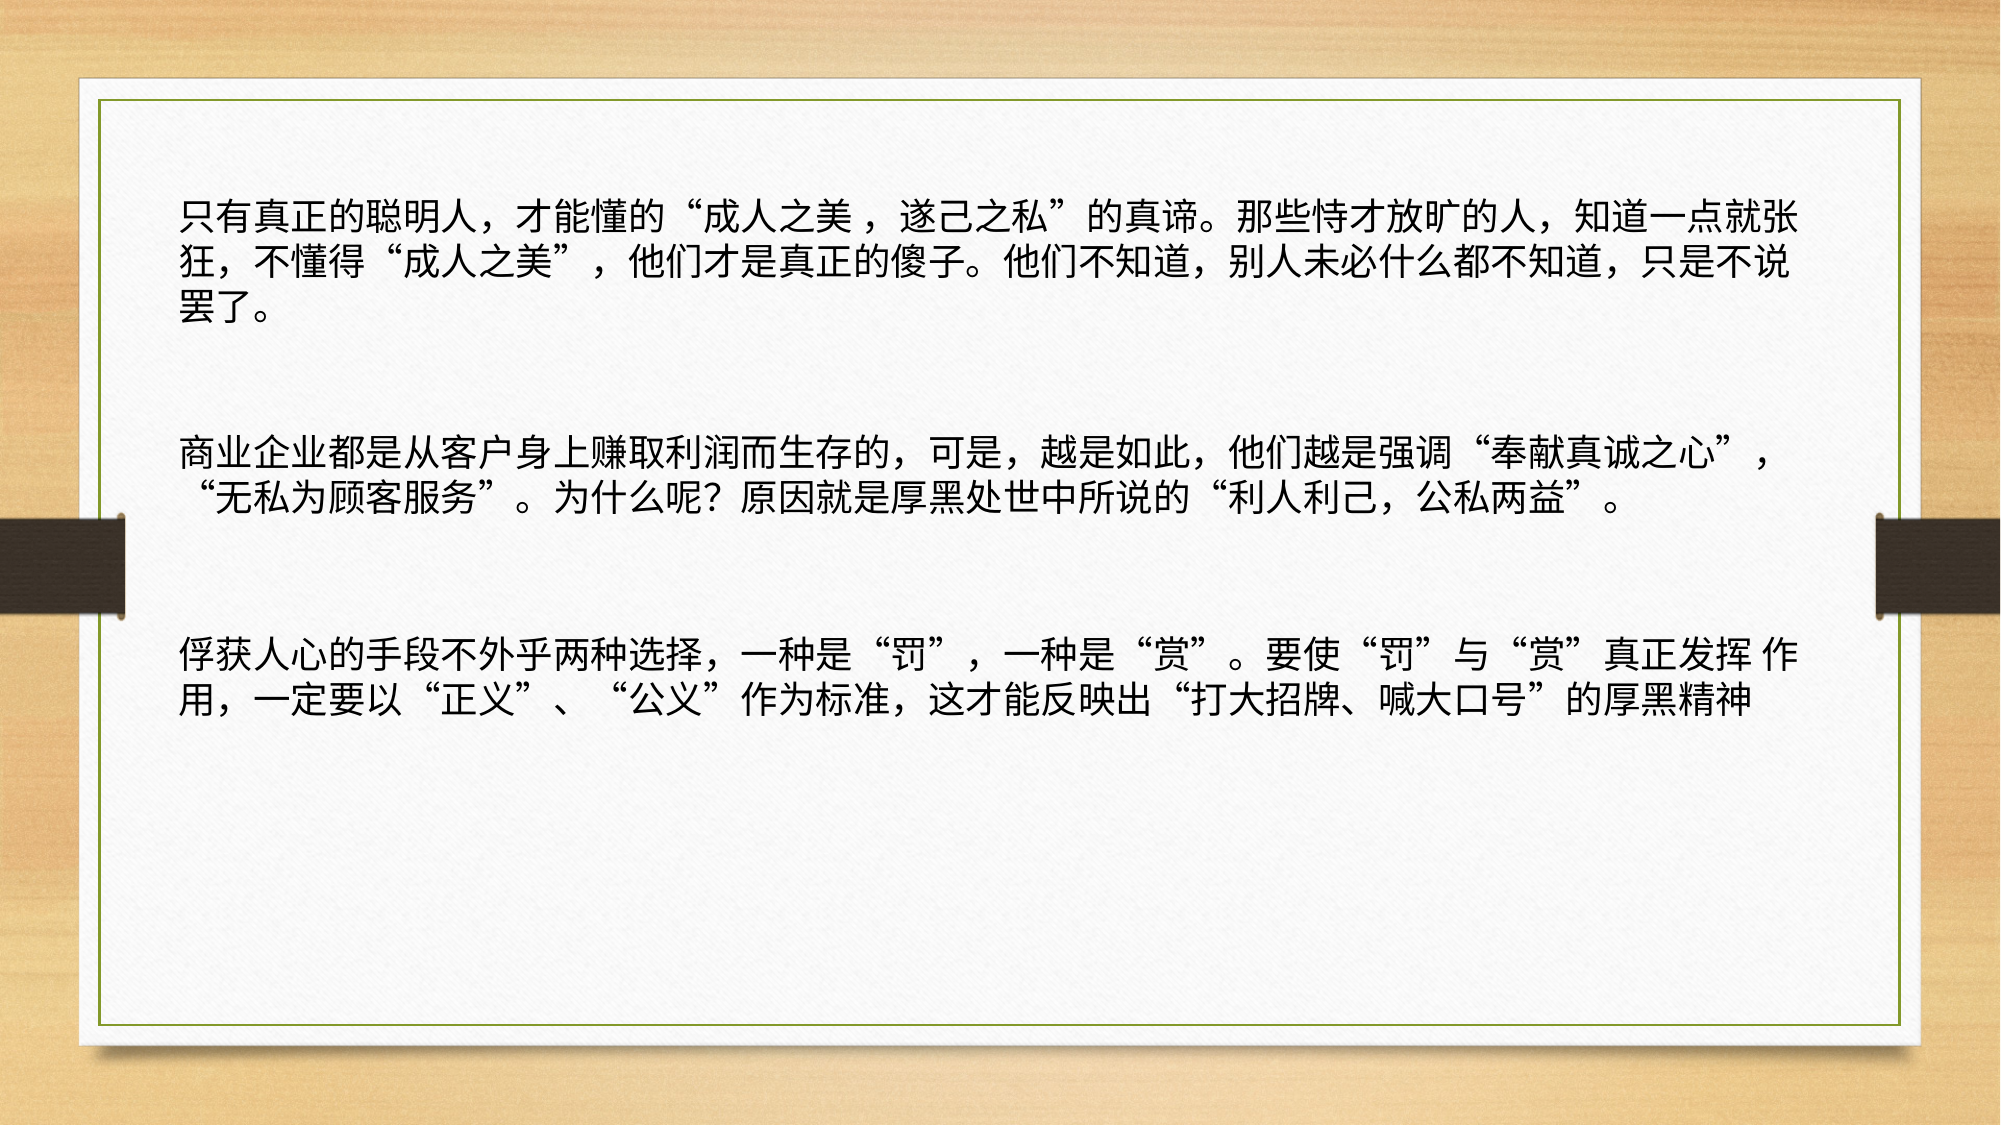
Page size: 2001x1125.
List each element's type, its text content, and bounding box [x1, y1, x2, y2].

text_box 俘获人心的手段不外乎两种选择，一种是“罚”，一种是“赏”。要使“罚”与“赏”真正发挥 作用，一定要以“正义”、“公义”作为标准，这才能反映出“打大招牌、喊大口号”的厚黑精神 [163, 623, 1817, 729]
text_box 只有真正的聪明人，才能懂的“成人之美 ，遂己之私”的真谛。那些恃才放旷的人，知道一点就张狂，不懂得“成人之美”，他们才是真正的傻子。他们不知道，别人未必什么都不知道，只是不说罢了。 [163, 185, 1817, 336]
text_box 商业企业都是从客户身上赚取利润而生存的，可是，越是如此，他们越是强调“奉献真诚之心”，“无私为顾客服务”。为什么呢？原因就是厚黑处世中所说的“利人利己，公私两益”。 [163, 421, 1817, 527]
picture [0, 0, 2001, 1125]
